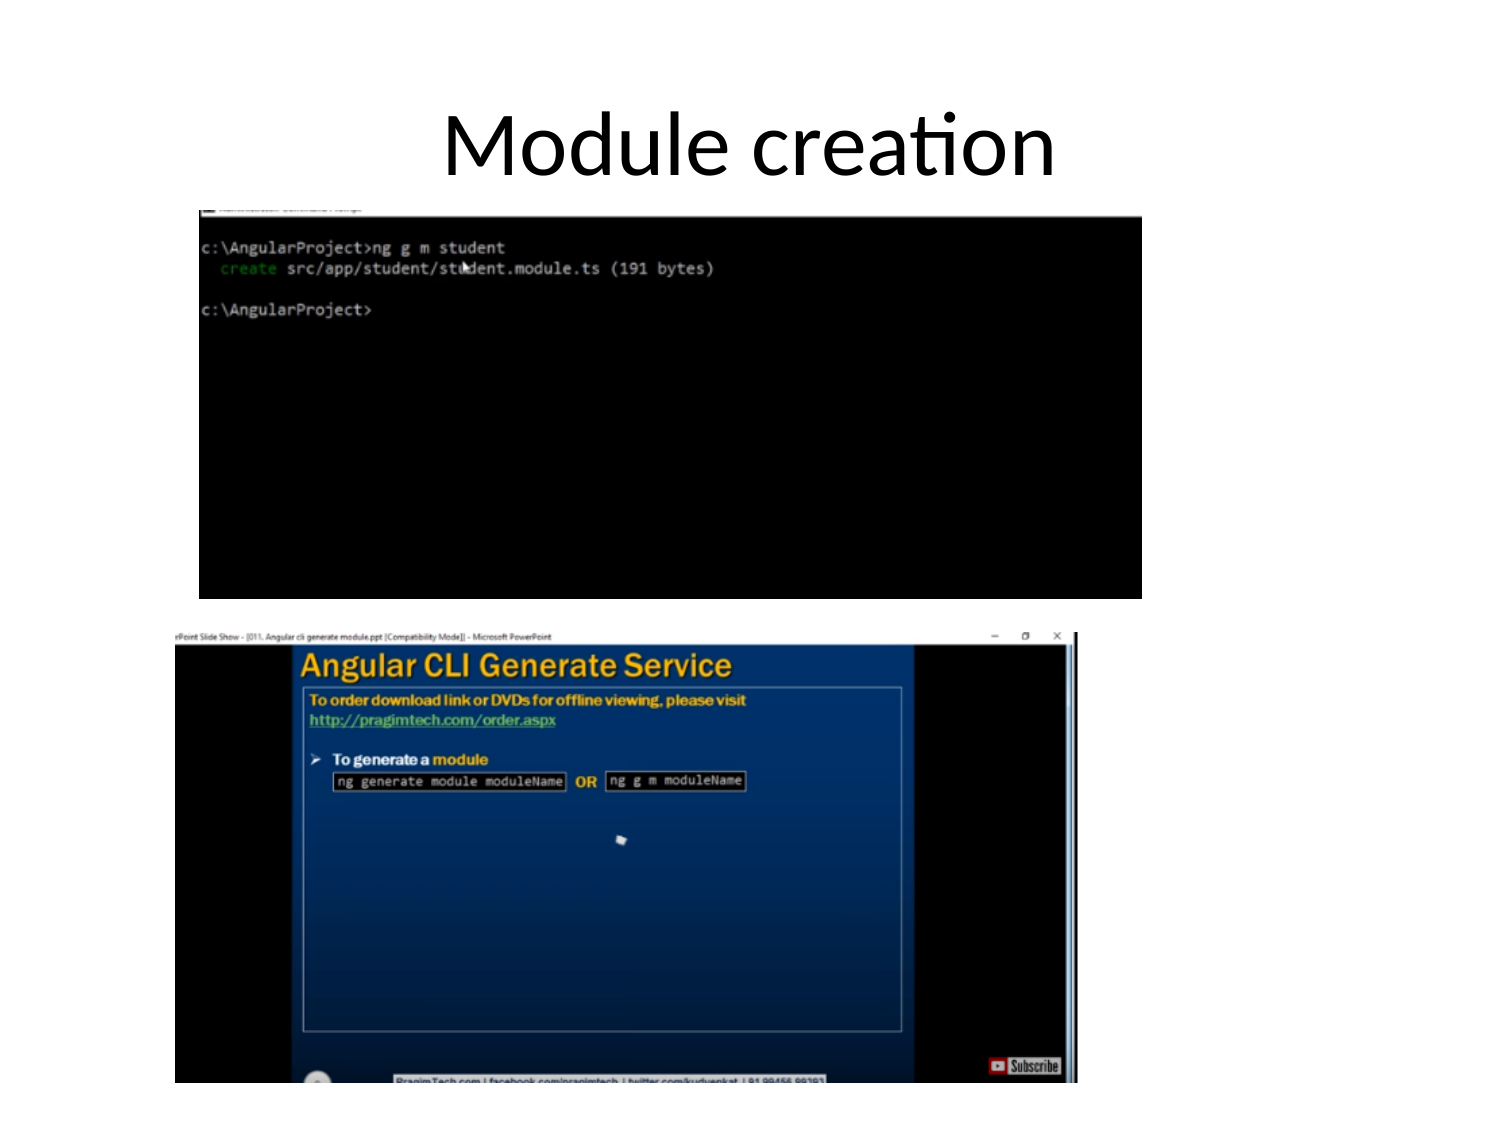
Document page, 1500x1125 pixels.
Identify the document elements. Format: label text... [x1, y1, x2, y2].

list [175, 632, 1102, 1084]
title Module creation [75, 45, 1425, 233]
picture [198, 210, 1142, 599]
